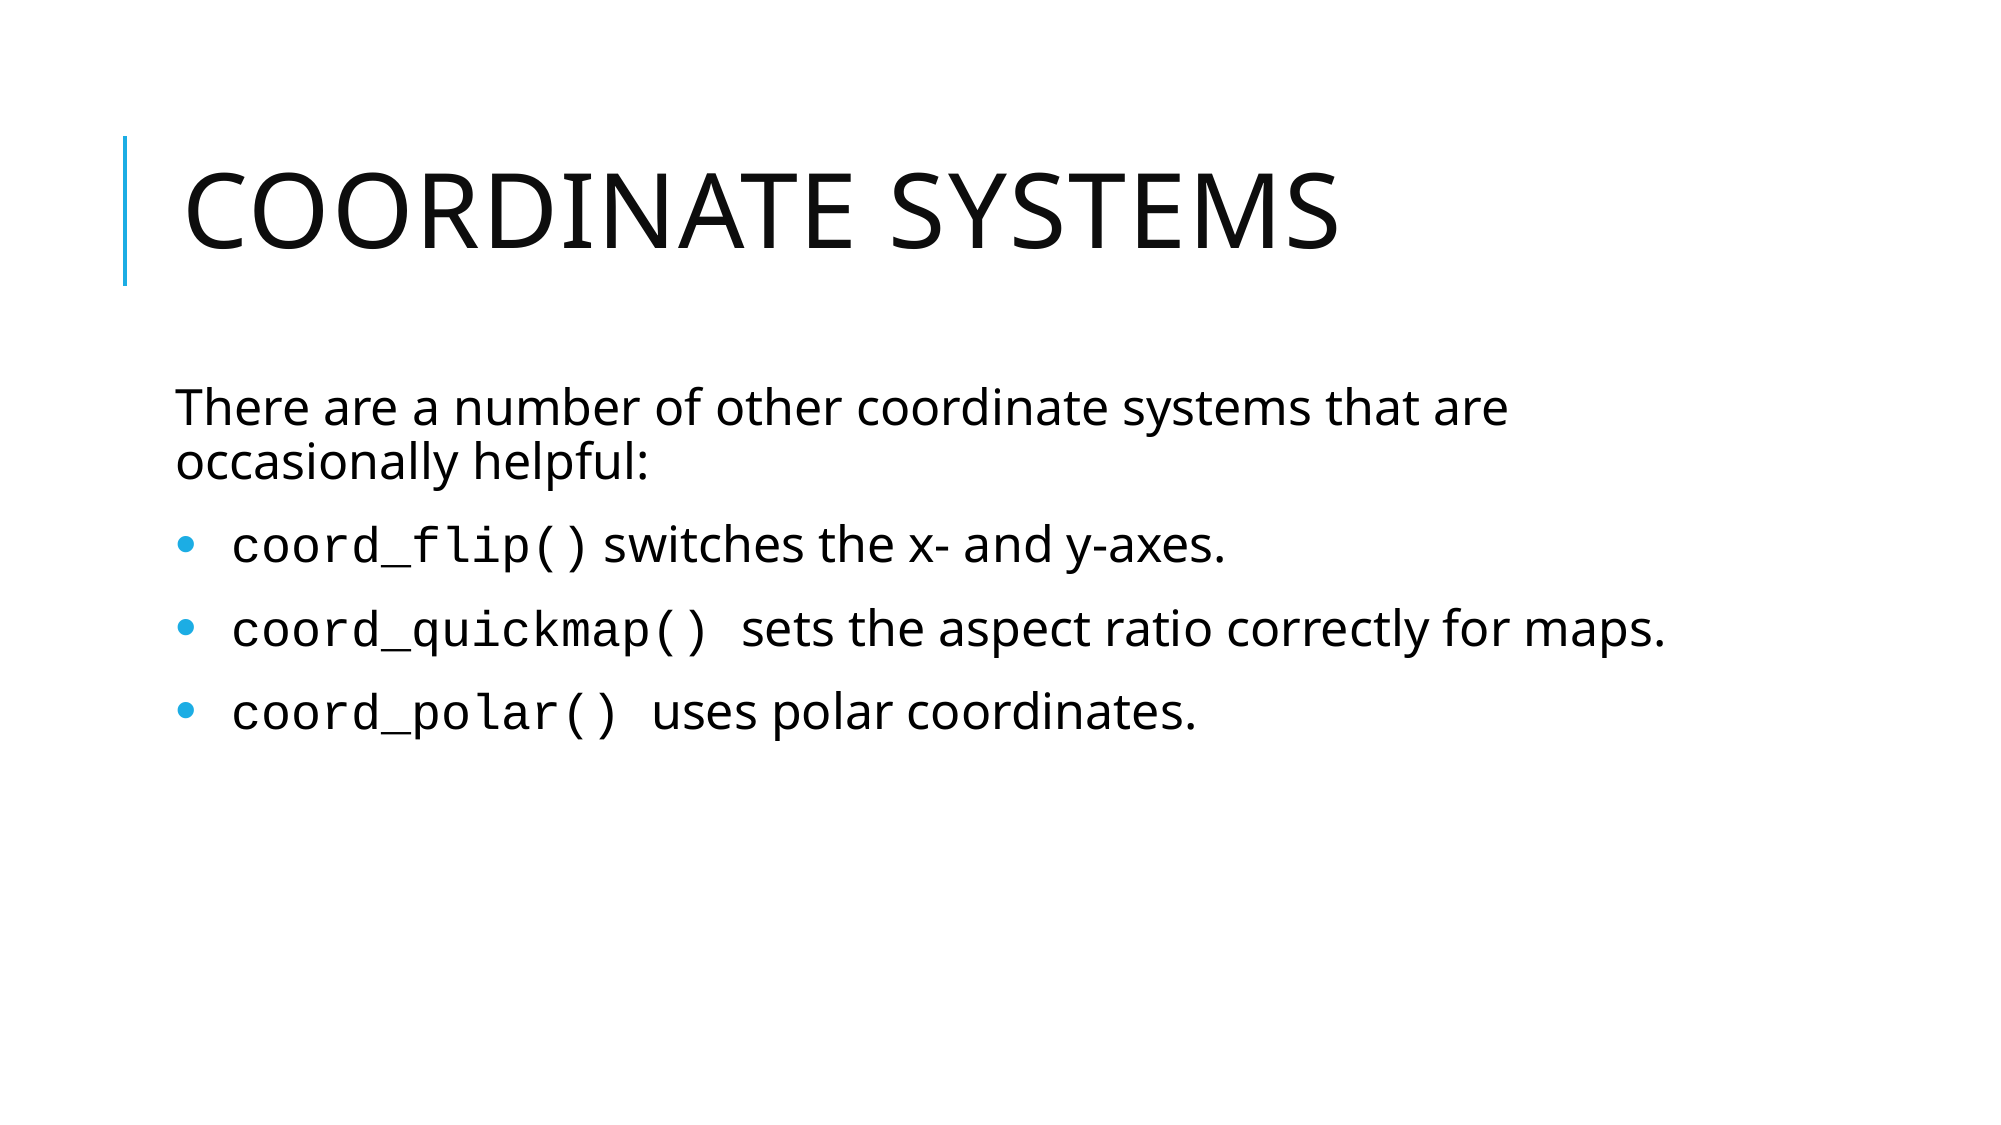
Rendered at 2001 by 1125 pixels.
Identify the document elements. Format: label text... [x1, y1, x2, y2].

title Coordinate Systems [168, 96, 1763, 342]
list There are a number of other coordinate systems that are occasionally helpful: coord_flip() switches the x- and y-axes. coord_quickmap() sets the aspect ratio correctly for maps. coord_polar() uses polar coordinates. [168, 375, 1763, 1035]
